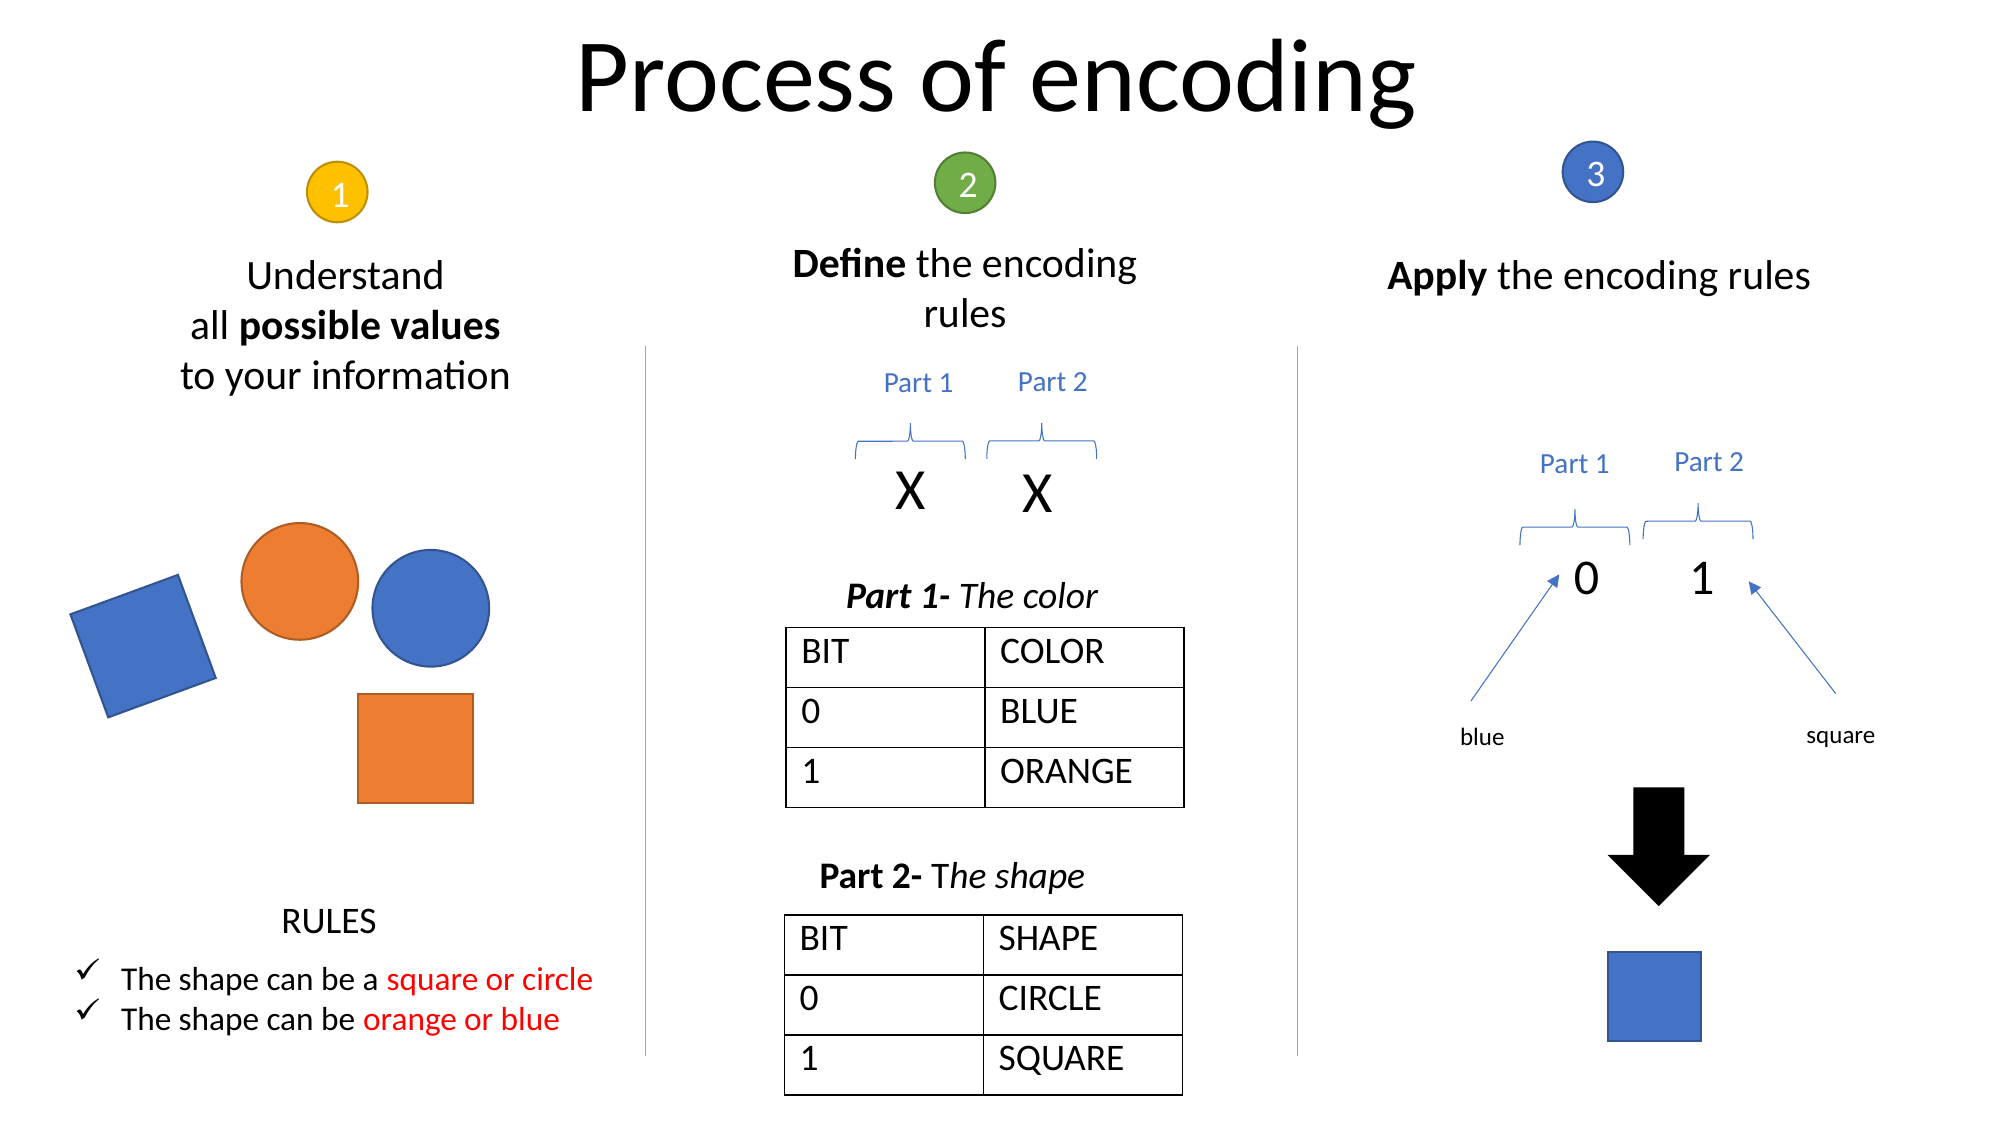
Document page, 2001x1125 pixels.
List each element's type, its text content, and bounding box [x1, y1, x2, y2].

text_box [1748, 581, 1836, 694]
text_box [1607, 787, 1711, 907]
table_header SHAPE [984, 916, 1182, 974]
table_cell 0 [787, 688, 984, 747]
table_header BIT [787, 628, 984, 687]
text_box [69, 573, 218, 719]
text_box Part 2- The shape [804, 844, 1101, 904]
text_box RULES [266, 889, 392, 949]
text_box 3 [1561, 140, 1625, 204]
text_box 1 [305, 160, 369, 224]
text_box [1642, 503, 1754, 540]
text_box [240, 522, 360, 641]
text_box Apply the encoding rules [1334, 240, 1864, 306]
text_box Part 1- The color [831, 563, 1113, 623]
text_box X [881, 443, 942, 529]
text_box [357, 693, 474, 804]
text_box [854, 423, 966, 460]
text_box Define the encoding rules [749, 228, 1181, 344]
text_box The shape can be a square or circle The shape can be orange or blue [59, 949, 609, 1045]
text_box Part 1 [1525, 436, 1625, 487]
text_box Understand all possible values to your information [45, 240, 646, 405]
text_box Part 2 [1003, 354, 1103, 405]
text_box Process of encoding [560, 0, 1433, 140]
text_box square [1791, 710, 1891, 756]
text_box [371, 548, 491, 668]
table_cell 1 [785, 1036, 983, 1094]
text_box [986, 422, 1098, 459]
text_box [1519, 509, 1631, 546]
text_box blue [1445, 713, 1520, 758]
table_cell 1 [787, 748, 984, 807]
text_box 0 1 [1559, 536, 1730, 612]
text_box [1607, 951, 1702, 1042]
table_cell ORANGE [986, 748, 1183, 807]
table_header BIT [785, 916, 983, 974]
table_cell BLUE [986, 688, 1183, 747]
text_box 2 [933, 151, 997, 215]
text_box Part 1 [868, 356, 969, 406]
table_cell SQUARE [984, 1036, 1182, 1094]
table_cell 0 [785, 976, 983, 1034]
table_cell CIRCLE [984, 976, 1182, 1034]
text_box Part 2 [1659, 435, 1760, 485]
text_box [1470, 574, 1559, 701]
text_box X [1007, 446, 1069, 532]
table_header COLOR [986, 628, 1183, 687]
